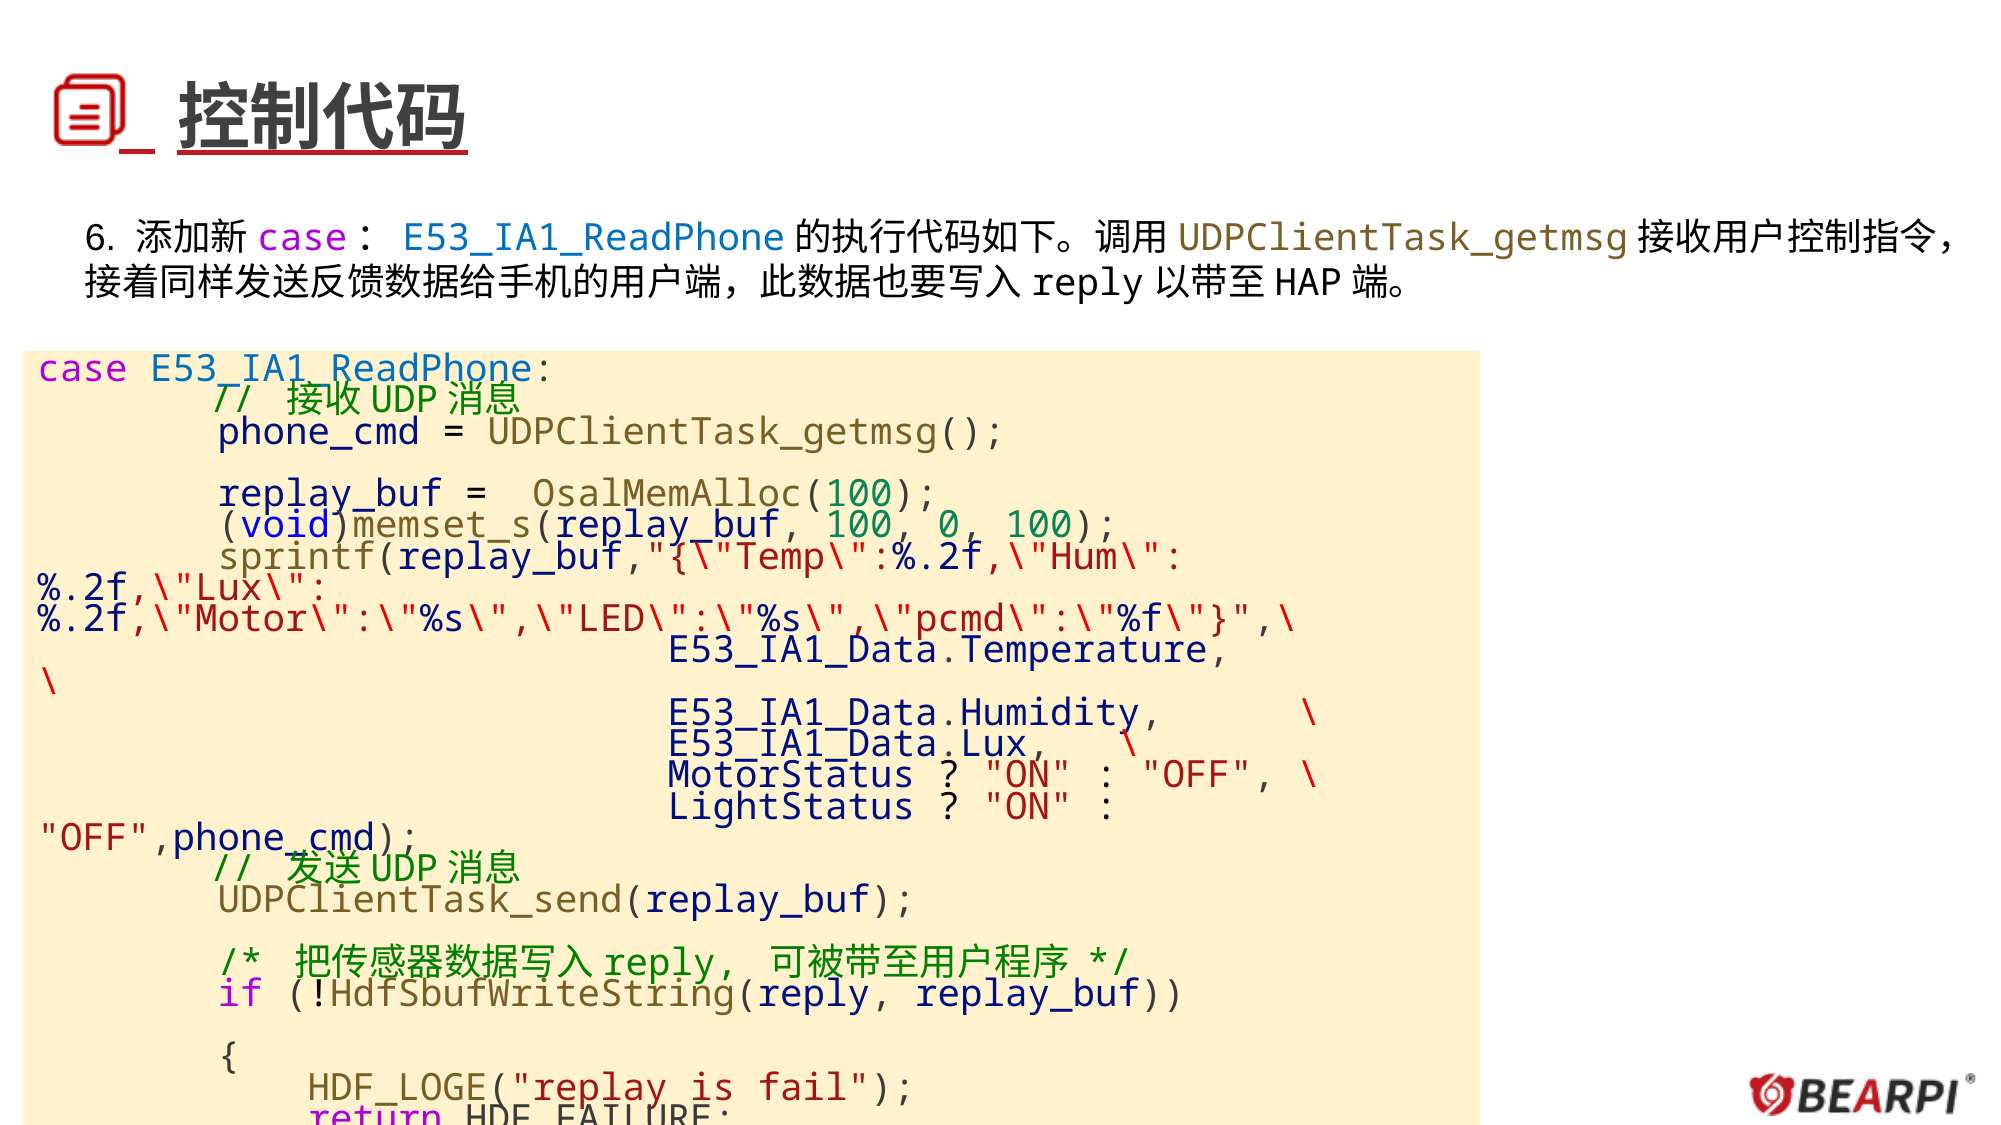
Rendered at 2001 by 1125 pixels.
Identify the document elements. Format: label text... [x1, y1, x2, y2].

picture [1749, 1073, 1978, 1116]
text_box case E53_IA1_ReadPhone: // 接收UDP消息 phone_cmd = UDPClientTask_getmsg(); replay_buf = OsalMemAlloc(100); (void)memset_s(replay_buf, 100, 0, 100); sprintf(replay_buf,"{\"Temp\":%.2f,\"Hum\":%.2f,\"Lux\":%.2f,\"Motor\":\"%s\",\"LED\":\"%s\",\"pcmd\":\"%f\"}",\ E53_IA1_Data.Temperature, \ E53_IA1_Data.Humidity, \ E53_IA1_Data.Lux, \ MotorStatus ? "ON" : "OFF", \ LightStatus ? "ON" : "OFF",phone_cmd); // 发送UDP消息 UDPClientTask_send(replay_buf); /* 把传感器数据写入reply, 可被带至用户程序 */ if (!HdfSbufWriteString(reply, replay_buf)) { HDF_LOGE("replay is fail"); return HDF_FAILURE; } OsalMemFree(replay_buf); break; [22, 350, 1480, 1125]
text_box 6. 添加新case：E53_IA1_ReadPhone的执行代码如下。调用UDPClientTask_getmsg接收用户控制指令，接着同样发送反馈数据给手机的用户端，此数据也要写入reply以带至HAP端。 [70, 206, 1977, 311]
text_box 控制代码 [0, 72, 1120, 161]
picture [53, 72, 127, 146]
